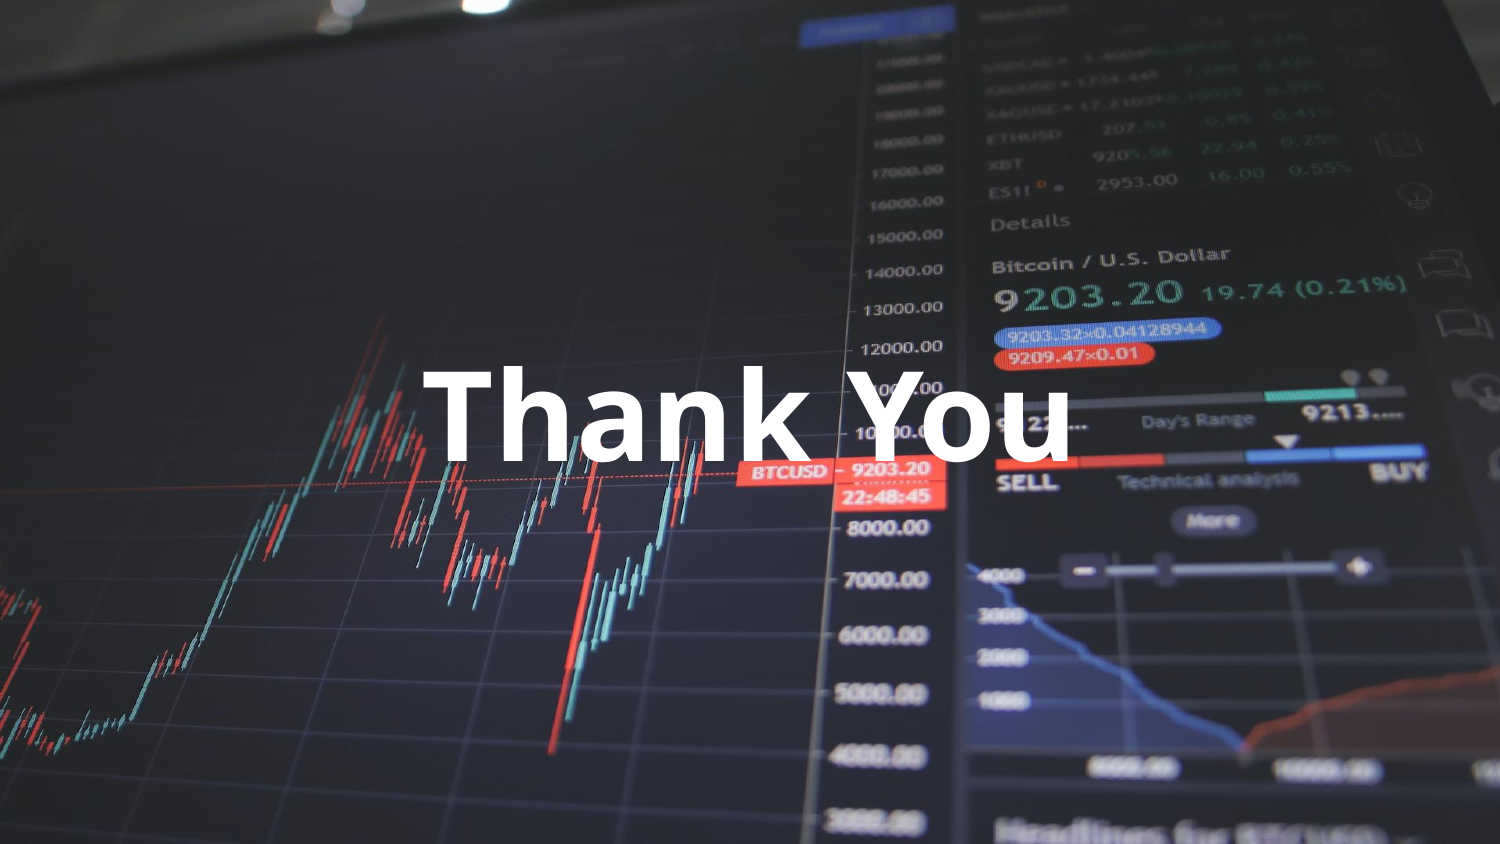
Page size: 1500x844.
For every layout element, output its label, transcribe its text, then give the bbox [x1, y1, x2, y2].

picture [0, 0, 1500, 844]
title Thank You [51, 164, 1449, 502]
